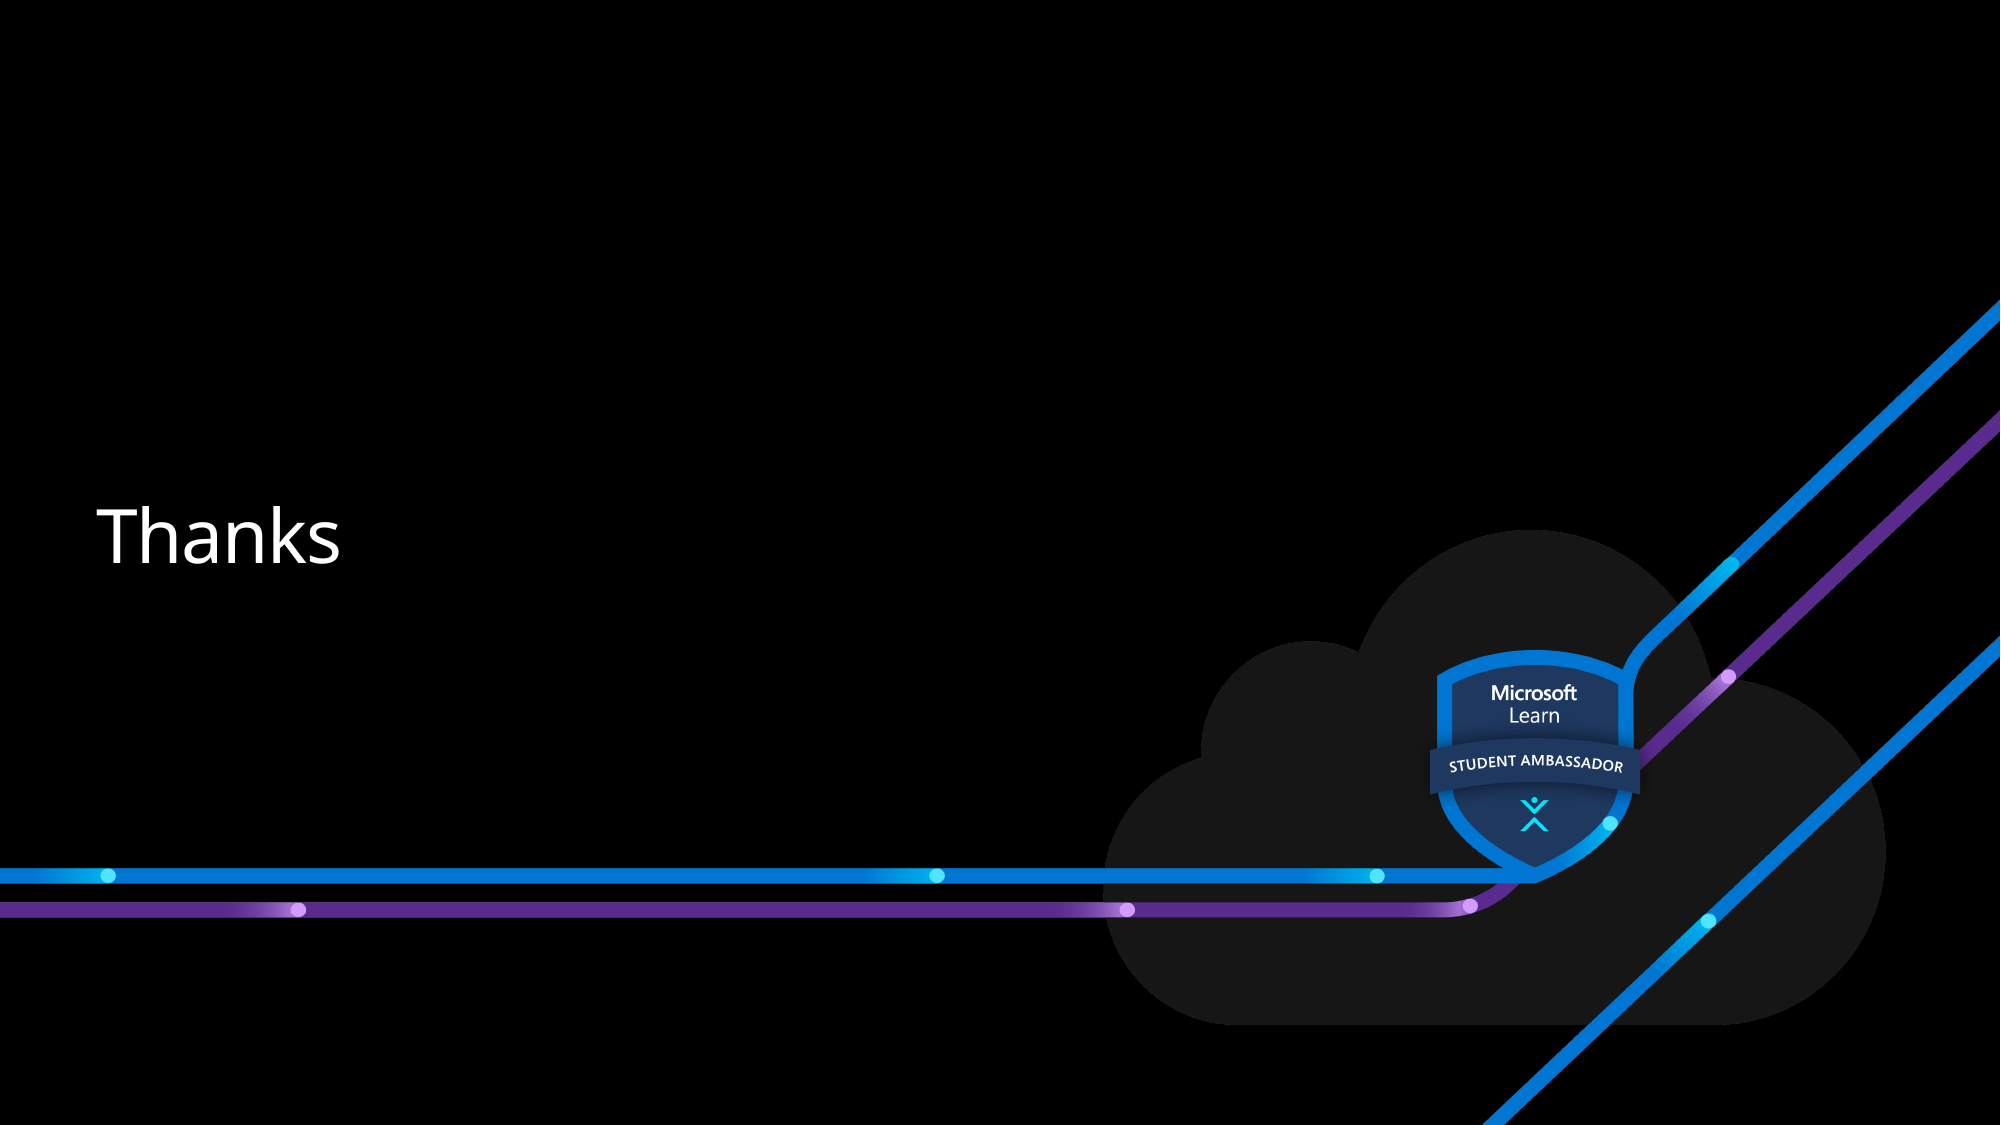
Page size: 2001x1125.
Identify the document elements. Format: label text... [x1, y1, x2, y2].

title Thanks [96, 498, 1596, 580]
picture [0, 120, 2000, 1125]
